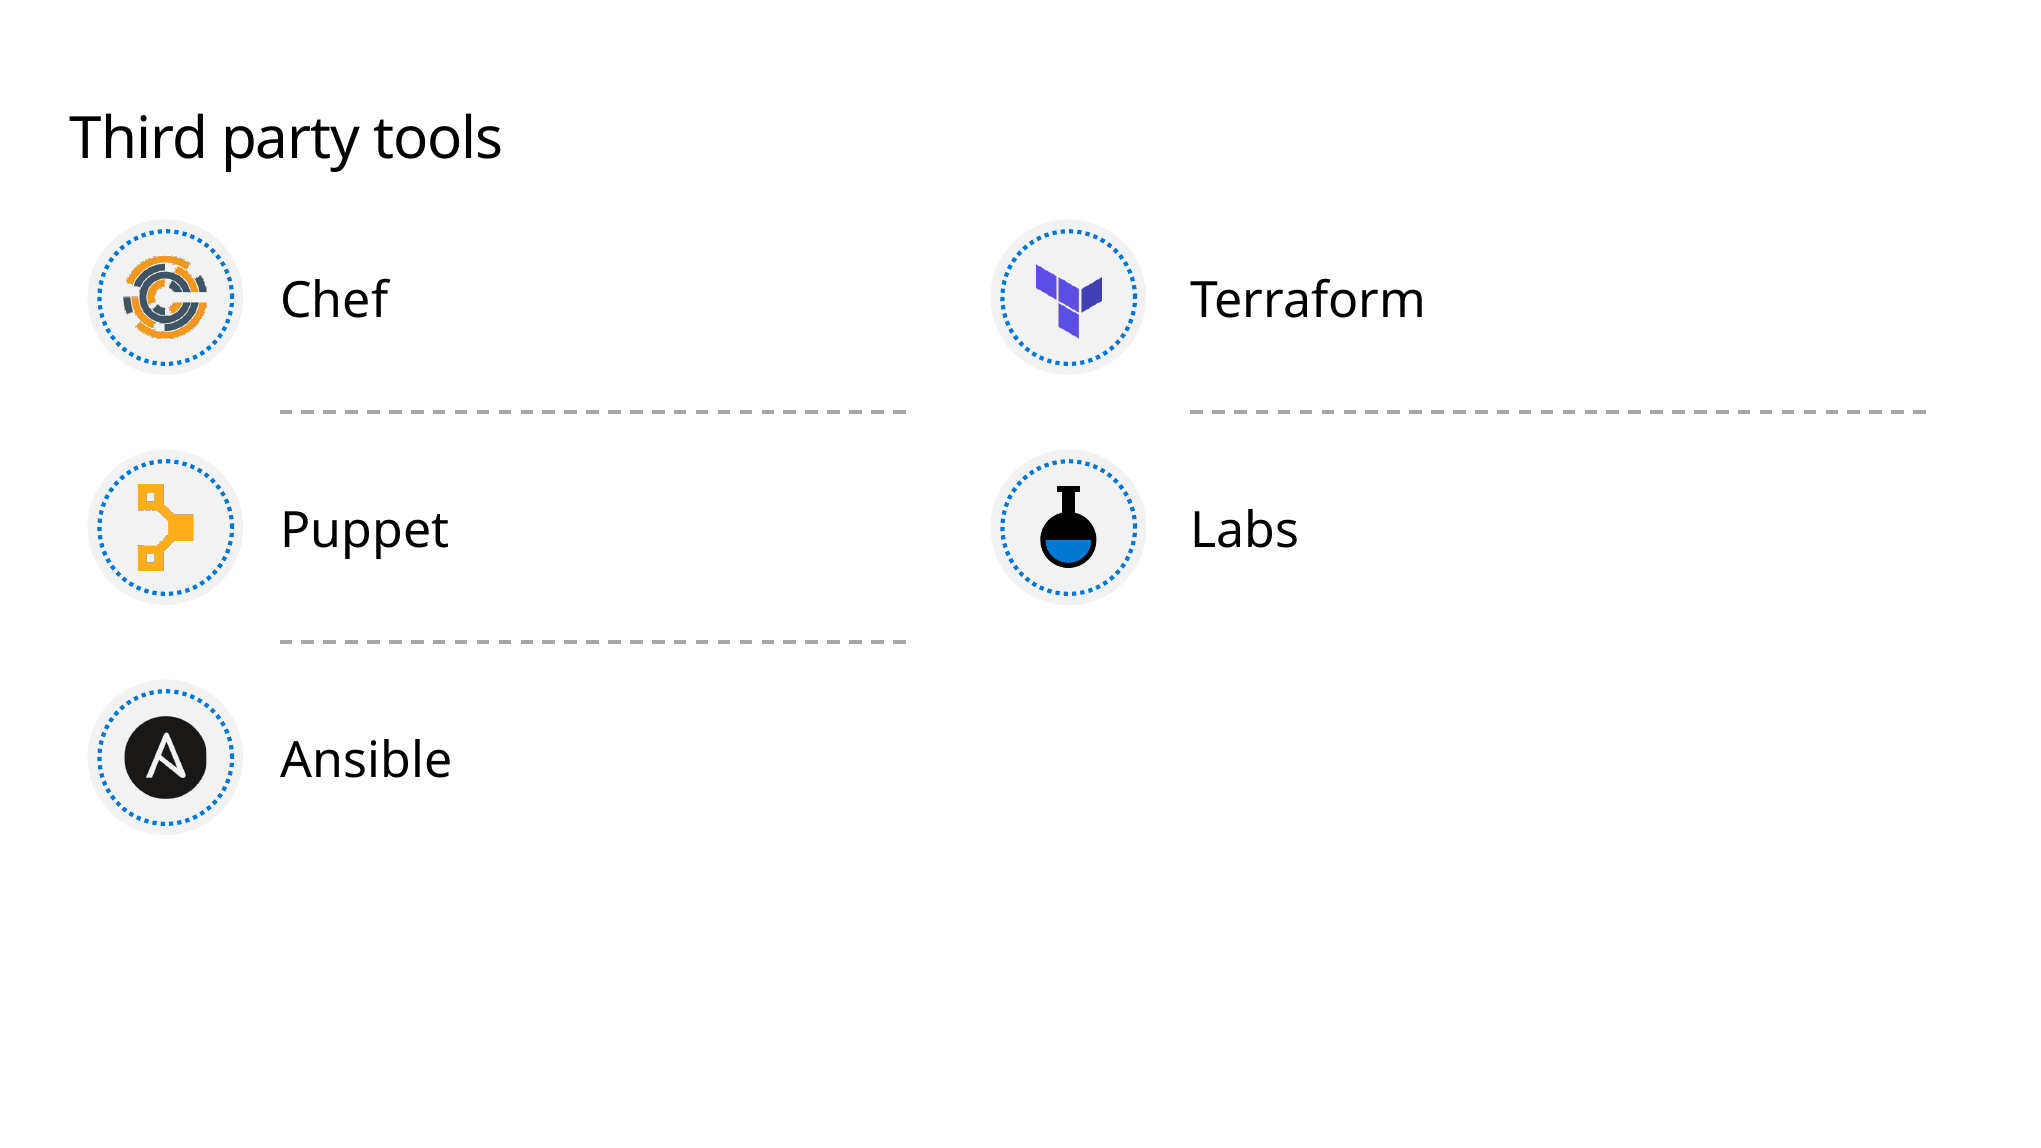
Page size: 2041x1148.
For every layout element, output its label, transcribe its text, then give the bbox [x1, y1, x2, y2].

picture [989, 448, 1147, 606]
text_box Terraform [1190, 266, 1932, 328]
picture [989, 218, 1147, 376]
text_box Ansible [280, 726, 946, 787]
picture [86, 218, 244, 376]
picture [86, 678, 244, 836]
text_box Chef [280, 266, 946, 328]
picture [86, 448, 244, 606]
title Third party tools [70, 103, 1969, 172]
text_box Labs [1190, 496, 1932, 558]
text_box Puppet [280, 496, 946, 558]
